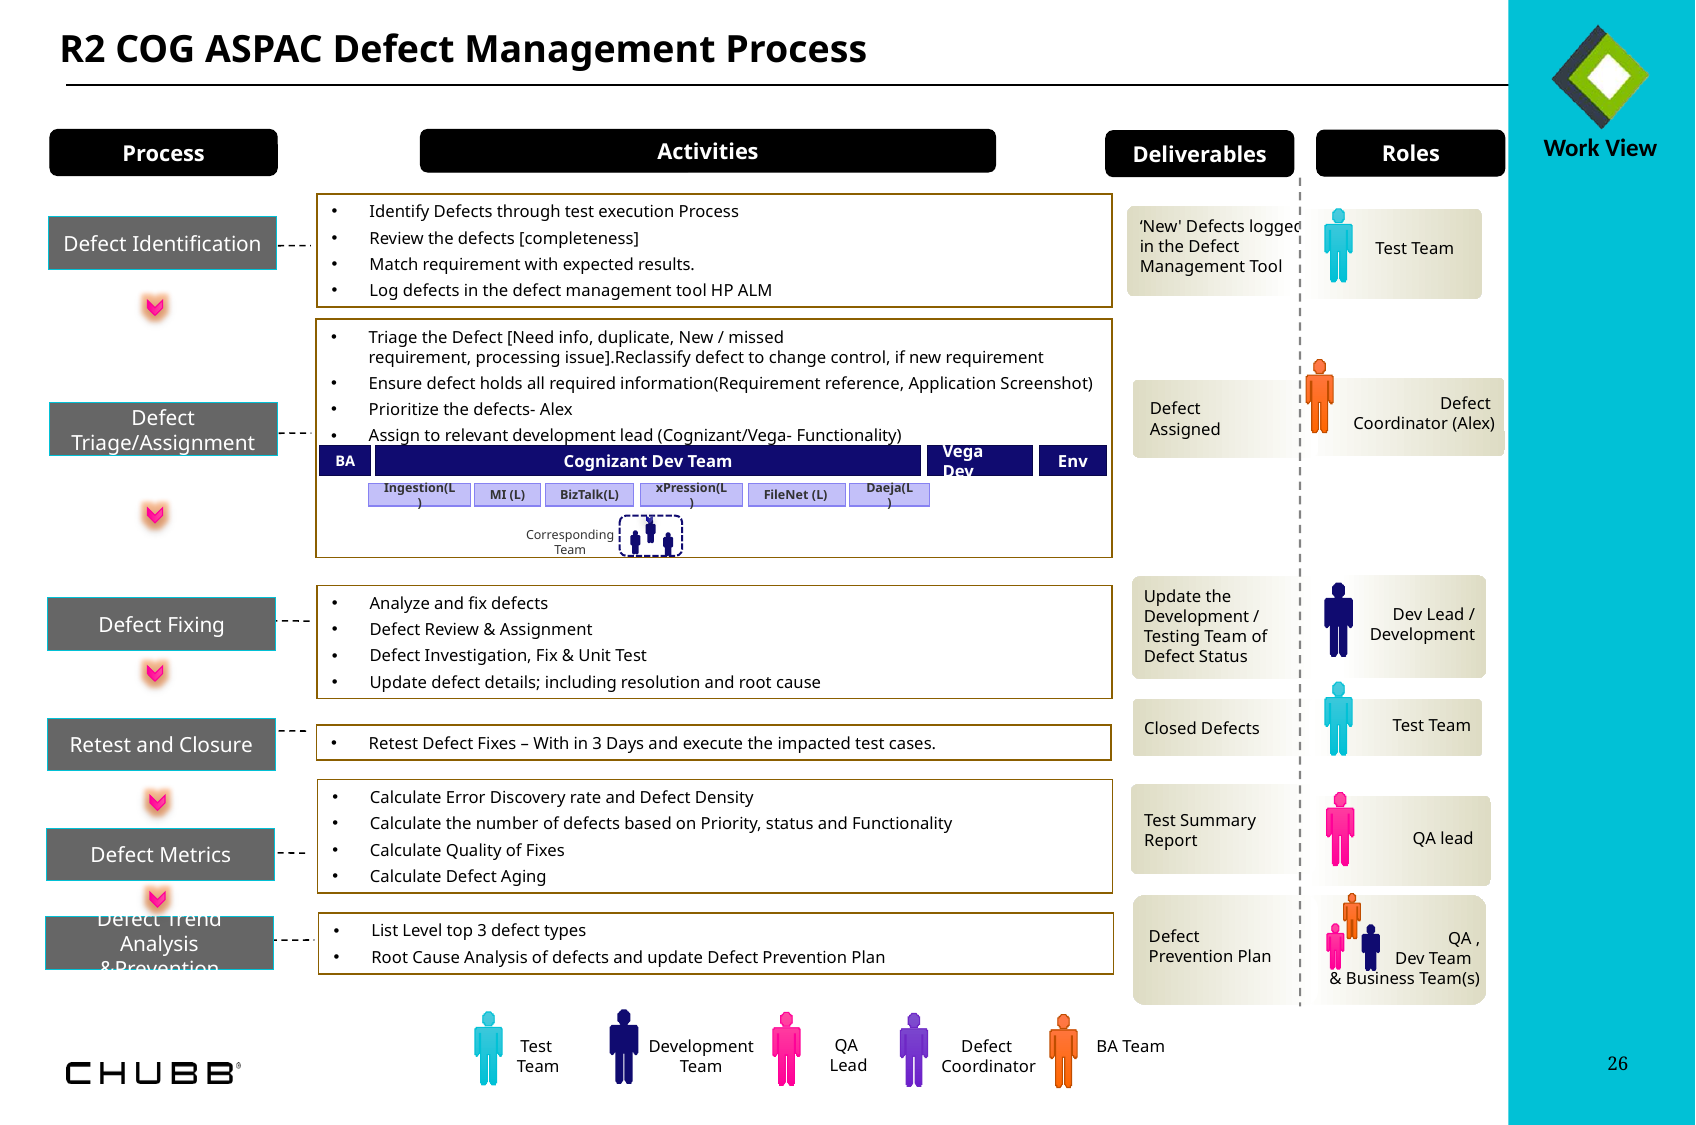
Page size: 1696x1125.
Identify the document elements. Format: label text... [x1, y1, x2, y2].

text_box R2 COG ASPAC Defect Management Process [44, 24, 1504, 71]
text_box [45, 129, 1511, 1088]
slide_number 26 [1538, 1050, 1629, 1080]
picture [1532, 15, 1669, 159]
